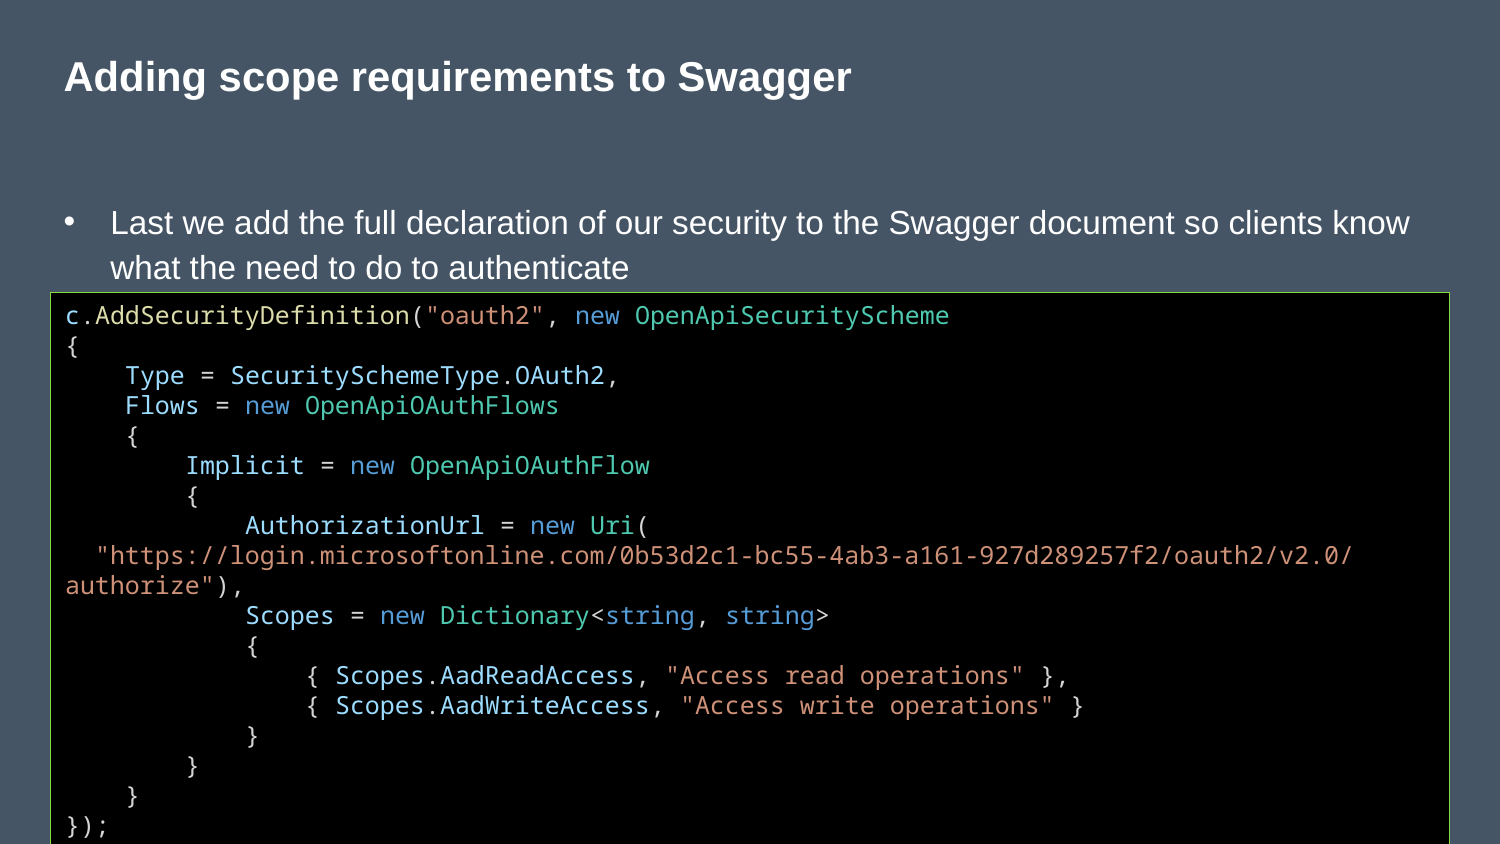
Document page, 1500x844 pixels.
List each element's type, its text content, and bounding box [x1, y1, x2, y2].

list Last we add the full declaration of our security to the Swagger document so clients know what the need to do to authenticate [48, 188, 1449, 776]
title Adding scope requirements to Swagger [48, 20, 1449, 119]
text_box c.AddSecurityDefinition("oauth2", new OpenApiSecurityScheme { Type = SecuritySchemeType.OAuth2, Flows = new OpenApiOAuthFlows { Implicit = new OpenApiOAuthFlow { AuthorizationUrl = new Uri( "https://login.microsoftonline.com/0b53d2c1-bc55-4ab3-a161-927d289257f2/oauth2/v2.0/authorize"), Scopes = new Dictionary<string, string> { { Scopes.AadReadAccess, "Access read operations" }, { Scopes.AadWriteAccess, "Access write operations" } } } } }); [50, 292, 1450, 844]
